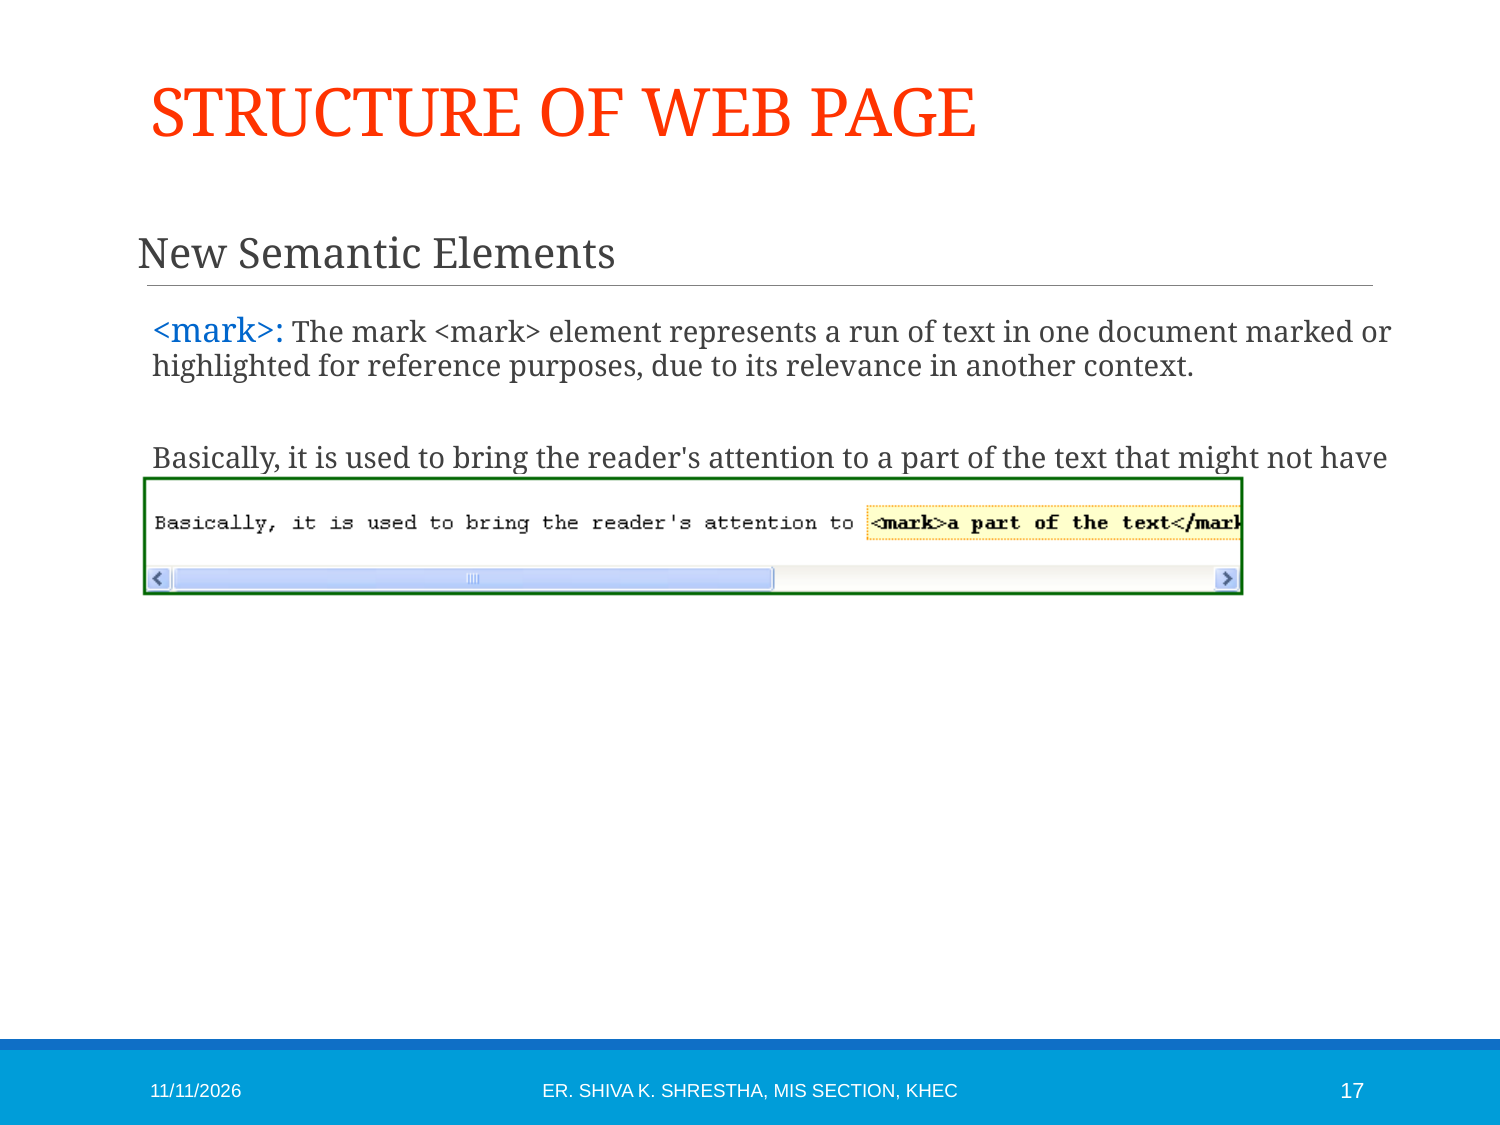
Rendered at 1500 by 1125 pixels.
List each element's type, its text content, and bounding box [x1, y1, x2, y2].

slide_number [135, 1059, 440, 1120]
list New Semantic Elements <mark>: The mark <mark> element represents a run of text in one document marked or highlighted for reference purposes, due to its relevance in another context. Basically, it is used to bring the reader's attention to a part of the text that might not have been [137, 224, 1425, 930]
footer Er. Shiva K. Shrestha, MIS Section, KhEC [453, 1059, 1047, 1120]
slide_number 17 [1218, 1059, 1380, 1120]
picture [136, 474, 1265, 598]
title STRUCTURE OF WEB PAGE [135, 47, 1373, 238]
